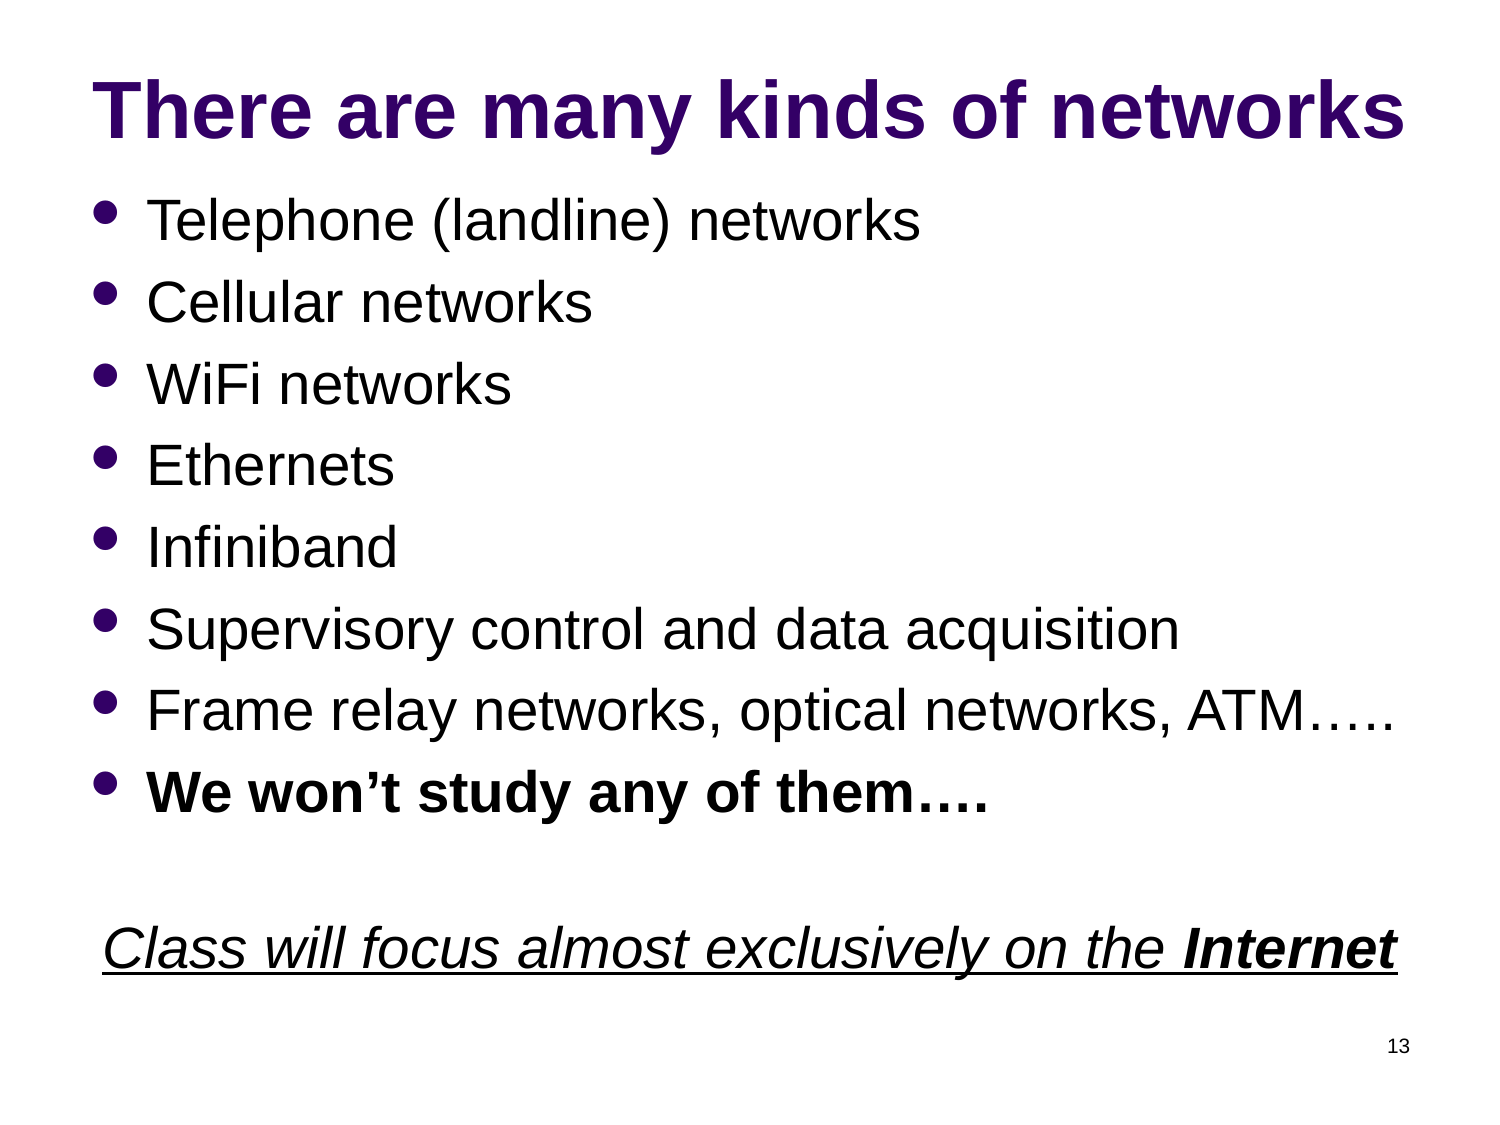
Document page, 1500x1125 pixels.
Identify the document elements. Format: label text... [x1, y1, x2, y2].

title There are many kinds of networks [0, 20, 1500, 163]
slide_number 13 [1074, 1024, 1426, 1101]
list Telephone (landline) networks Cellular networks WiFi networks Ethernets Infiniband Supervisory control and data acquisition Frame relay networks, optical networks, ATM….. We won’t study any of them…. Class will focus almost exclusively on the Internet [75, 174, 1425, 969]
